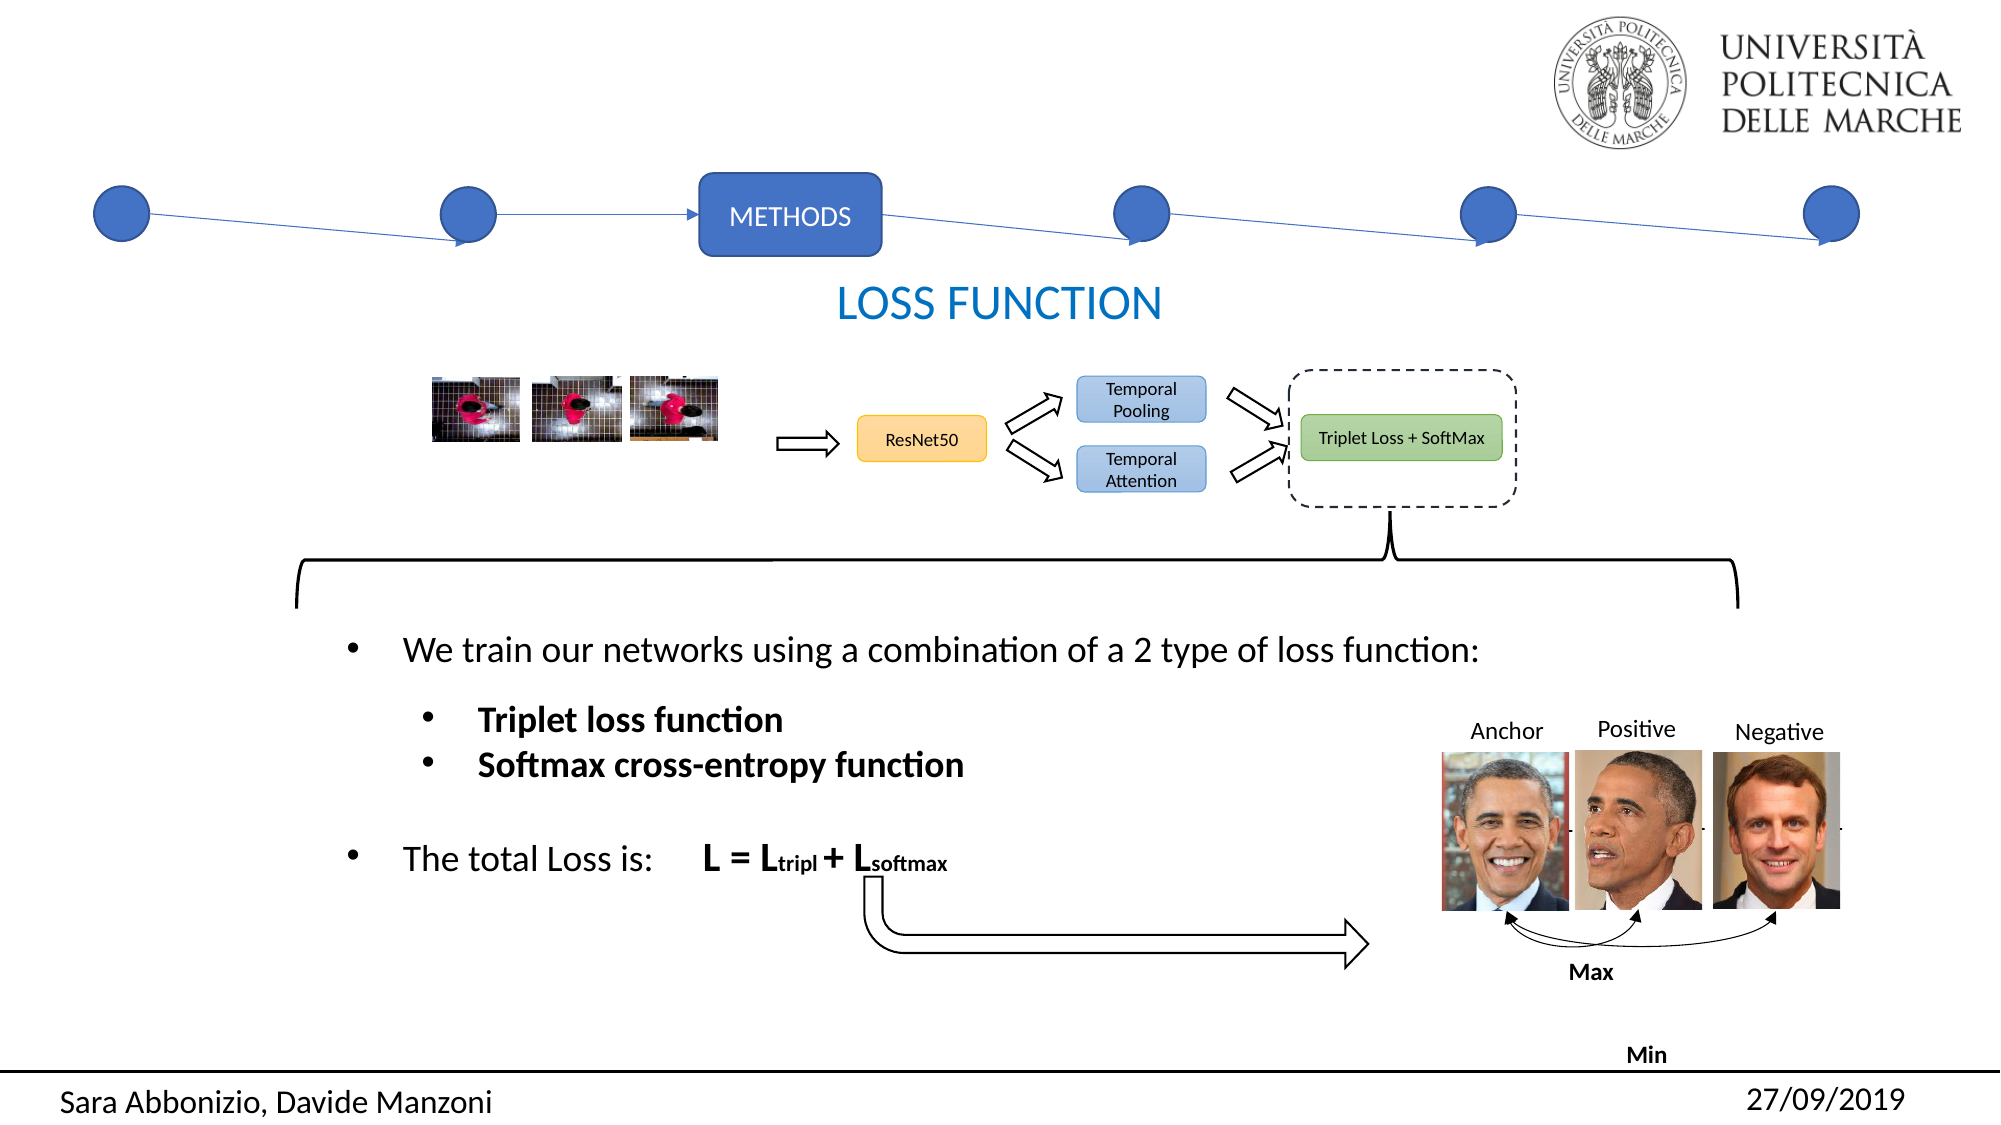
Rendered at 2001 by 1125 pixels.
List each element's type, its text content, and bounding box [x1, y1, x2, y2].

text_box [1802, 185, 1861, 243]
text_box [1113, 185, 1171, 243]
text_box Positive [1582, 705, 1700, 750]
text_box Negative [1720, 708, 1841, 750]
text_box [432, 376, 1503, 493]
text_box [1440, 750, 1843, 912]
text_box Sara Abbonizio, Davide Manzoni [45, 1073, 530, 1125]
text_box [1290, 369, 1518, 509]
text_box METHODS [698, 172, 883, 257]
text_box [439, 186, 497, 243]
text_box LOSS FUNCTION [70, 262, 1930, 338]
text_box Min [1611, 1072, 1697, 1077]
text_box Anchor [1455, 707, 1573, 750]
text_box Max [1554, 947, 1639, 993]
text_box [863, 875, 1370, 971]
text_box 27/09/2019 [1731, 1072, 2000, 1124]
text_box We train our networks using a combination of a 2 type of loss function: Triplet loss function Softmax cross-entropy function The total Loss is: L = Ltripl + Lsoftmax [331, 617, 1641, 932]
text_box [1459, 186, 1517, 243]
text_box Min [1611, 1031, 1697, 1071]
text_box [93, 185, 151, 243]
text_box [295, 511, 1740, 609]
picture [1554, 3, 1961, 165]
